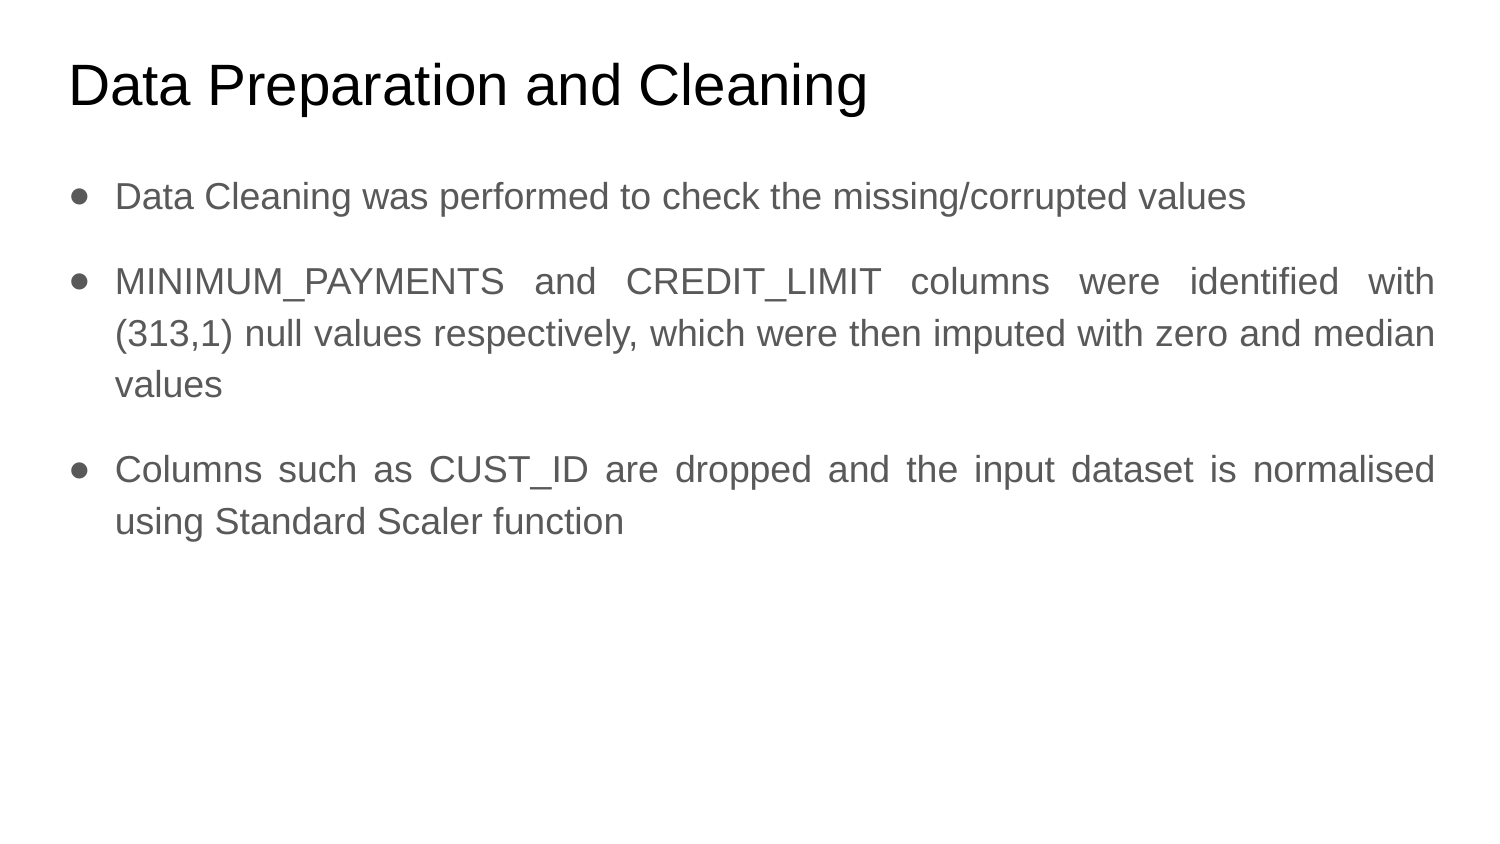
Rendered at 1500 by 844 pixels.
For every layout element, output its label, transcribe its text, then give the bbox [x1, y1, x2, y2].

title Data Preparation and Cleaning [53, 32, 1451, 126]
list Data Cleaning was performed to check the missing/corrupted values MINIMUM_PAYMENTS and CREDIT_LIMIT columns were identified with (313,1) null values respectively, which were then imputed with zero and median values Columns such as CUST_ID are dropped and the input dataset is normalised using Standard Scaler function [53, 150, 1451, 735]
